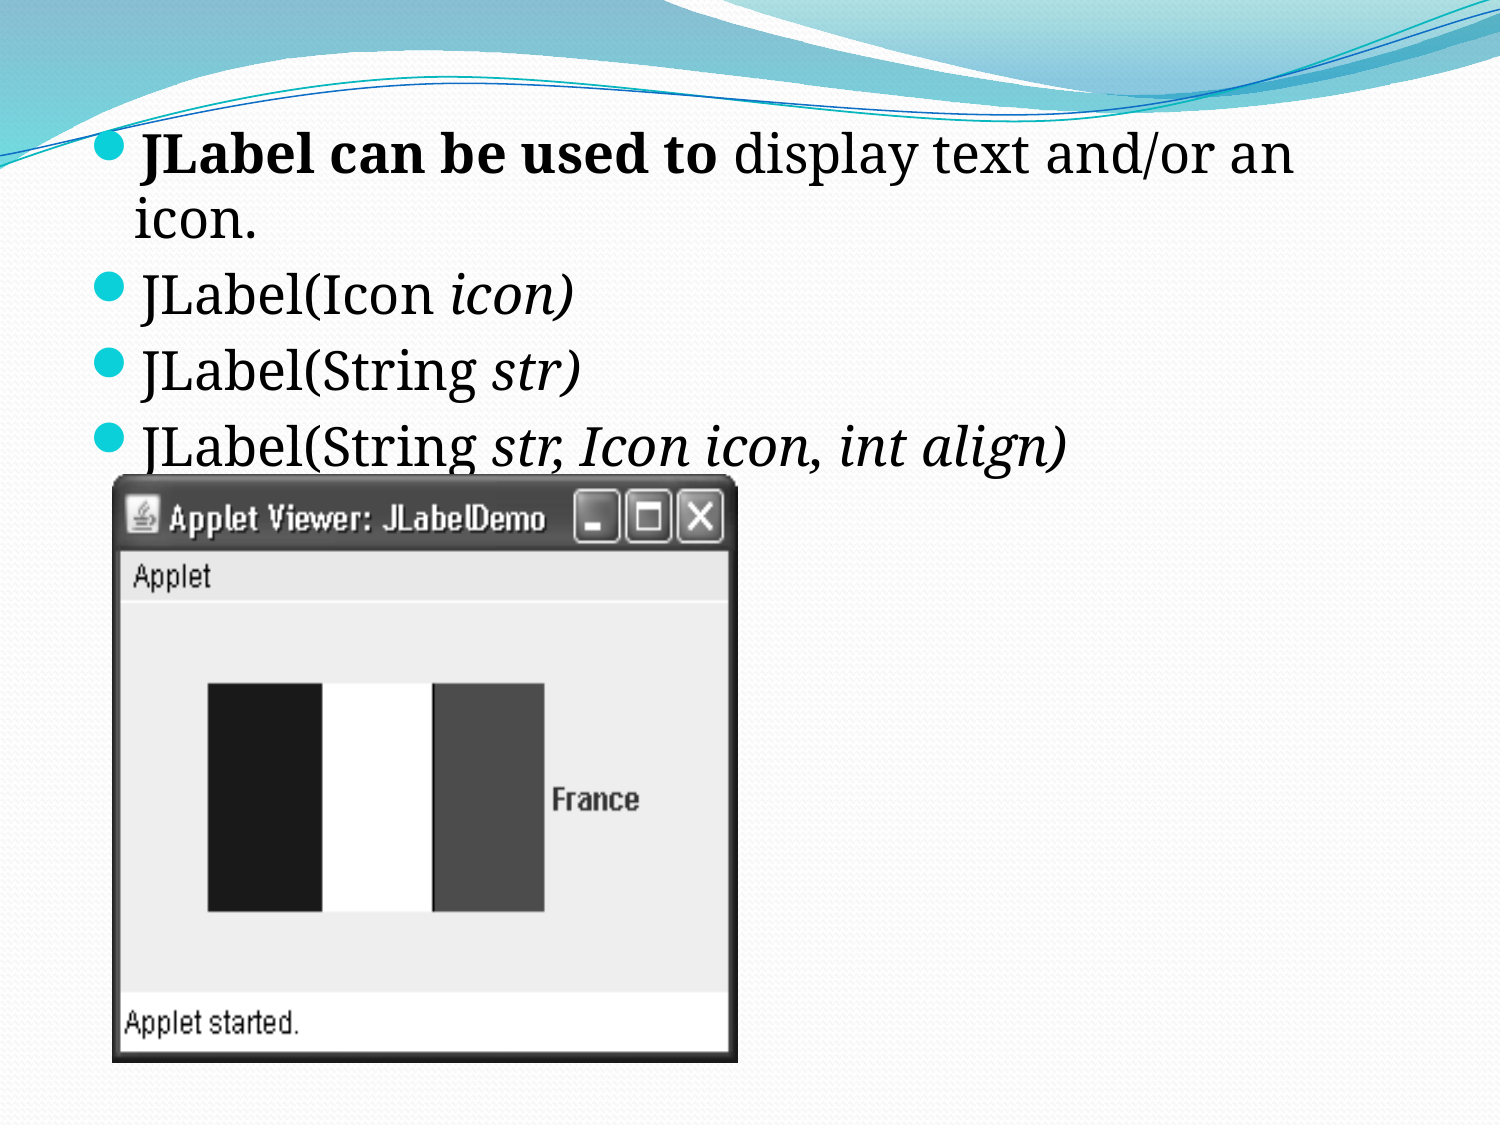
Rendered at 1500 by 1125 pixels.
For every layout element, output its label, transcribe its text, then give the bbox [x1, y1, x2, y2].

picture [112, 474, 738, 1063]
list JLabel can be used to display text and/or an icon. JLabel(Icon icon) JLabel(String str) JLabel(String str, Icon icon, int align) [75, 112, 1425, 458]
